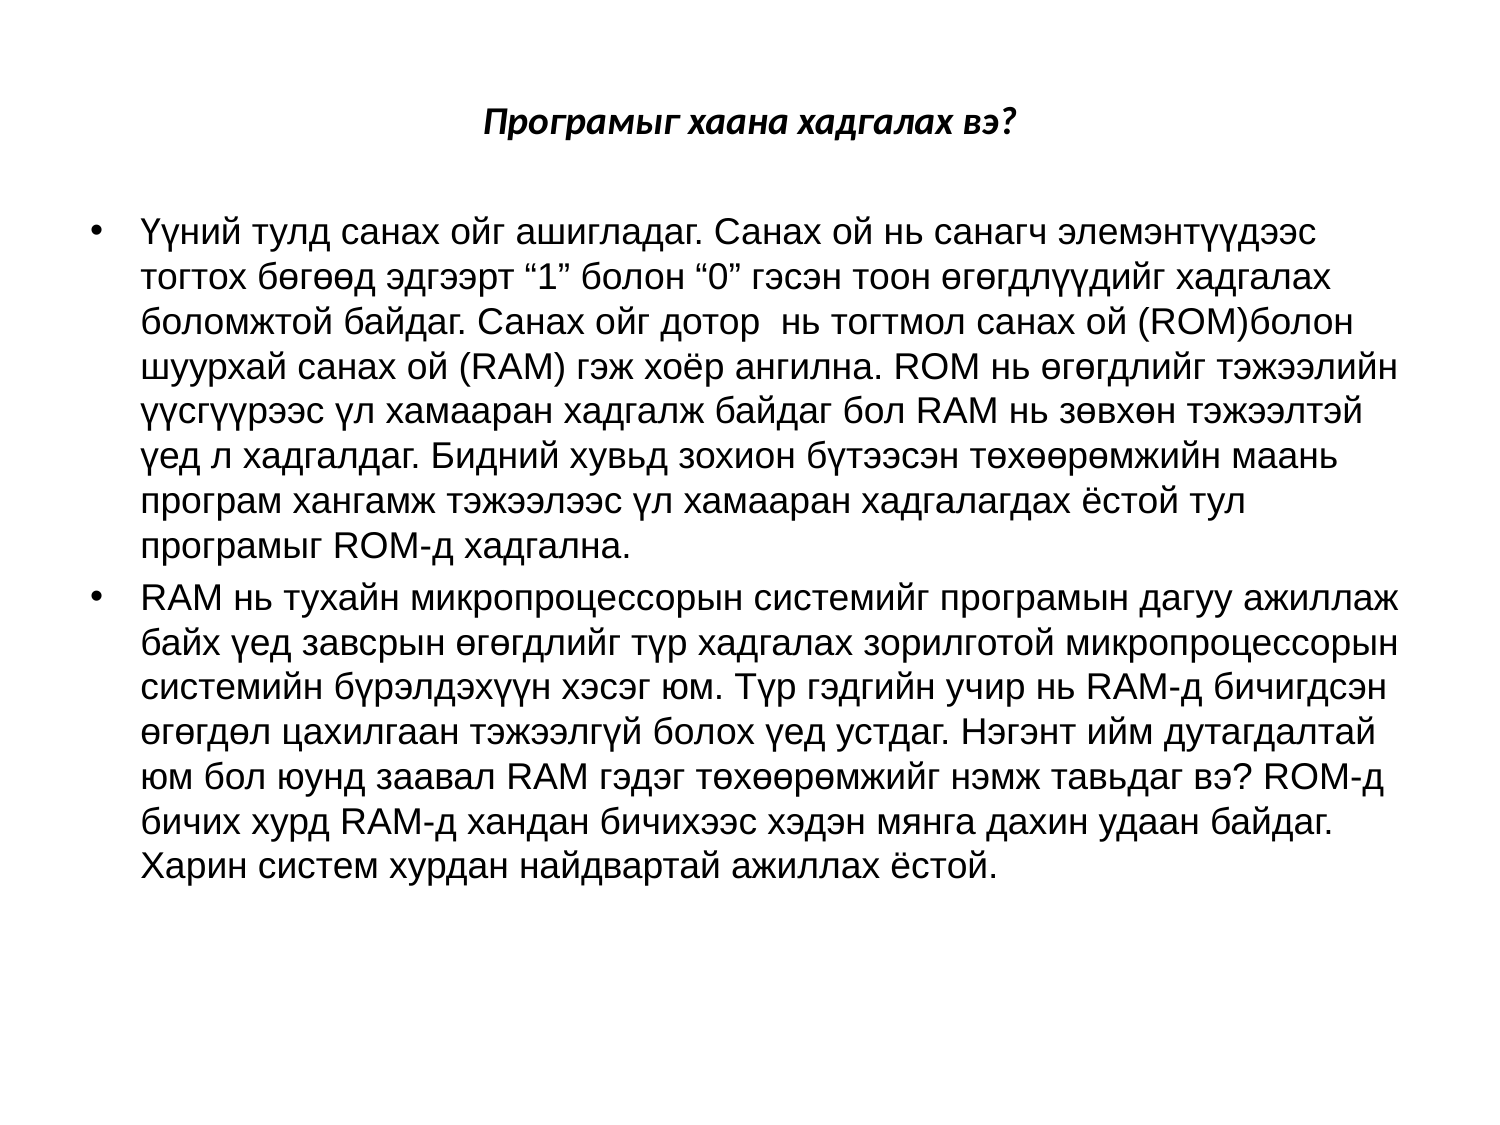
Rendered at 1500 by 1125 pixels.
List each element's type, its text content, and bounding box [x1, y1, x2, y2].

title Програмыг хаана хадгалах вэ? [75, 87, 1425, 200]
list Үүний тулд санах ойг ашигладаг. Санах ой нь санагч элемэнтүүдээс тогтох бөгөөд эдгээрт “1” болон “0” гэсэн тоон өгөгдлүүдийг хадгалах боломжтой байдаг. Санах ойг дотор нь тогтмол санах ой (ROM)болон шуурхай санах ой (RAM) гэж хоёр ангилна. ROM нь өгөгдлийг тэжээлийн үүсгүүрээс үл хамааран хадгалж байдаг бол RAM нь зөвхөн тэжээлтэй үед л хадгалдаг. Бидний хувьд зохион бүтээсэн төхөөрөмжийн маань програм хангамж тэжээлээс үл хамааран хадгалагдах ёстой тул програмыг ROM-д хадгална. RAM нь тухайн микропроцессорын системийг програмын дагуу ажиллаж байх үед завсрын өгөгдлийг түр хадгалах зорилготой микропроцессорын системийн бүрэлдэхүүн хэсэг юм. Түр гэдгийн учир нь RAM-д бичигдсэн өгөгдөл цахилгаан тэжээлгүй болох үед устдаг. Нэгэнт ийм дутагдалтай юм бол юунд заавал RAM гэдэг төхөөрөмжийг нэмж тавьдаг вэ? ROM-д бичих хурд RAM-д хандан бичихээс хэдэн мянга дахин удаан байдаг. Харин систем хурдан найдвартай ажиллах ёстой. [75, 200, 1425, 943]
